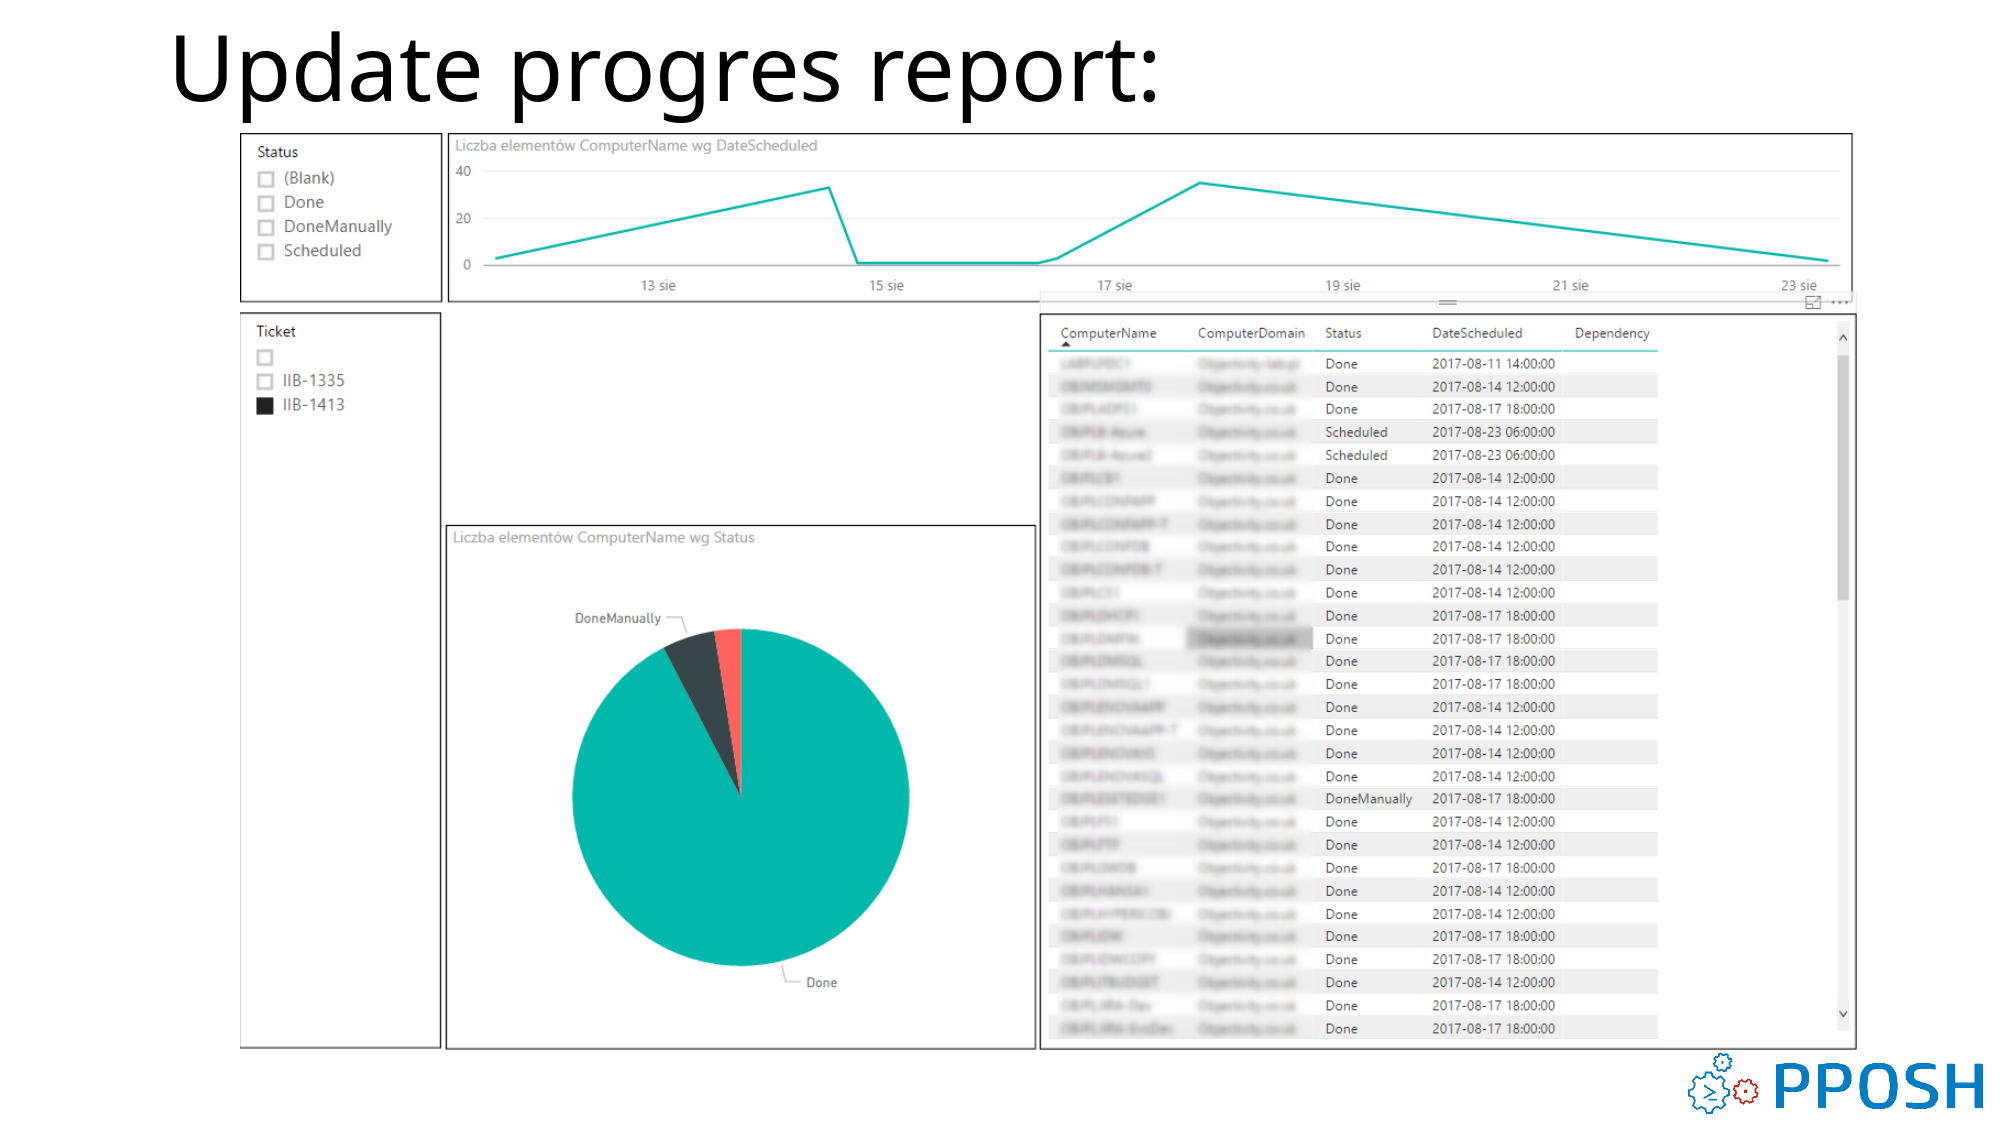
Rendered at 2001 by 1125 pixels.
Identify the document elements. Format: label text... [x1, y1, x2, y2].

picture [240, 133, 1990, 1121]
title Update progres report: [153, 0, 1220, 143]
